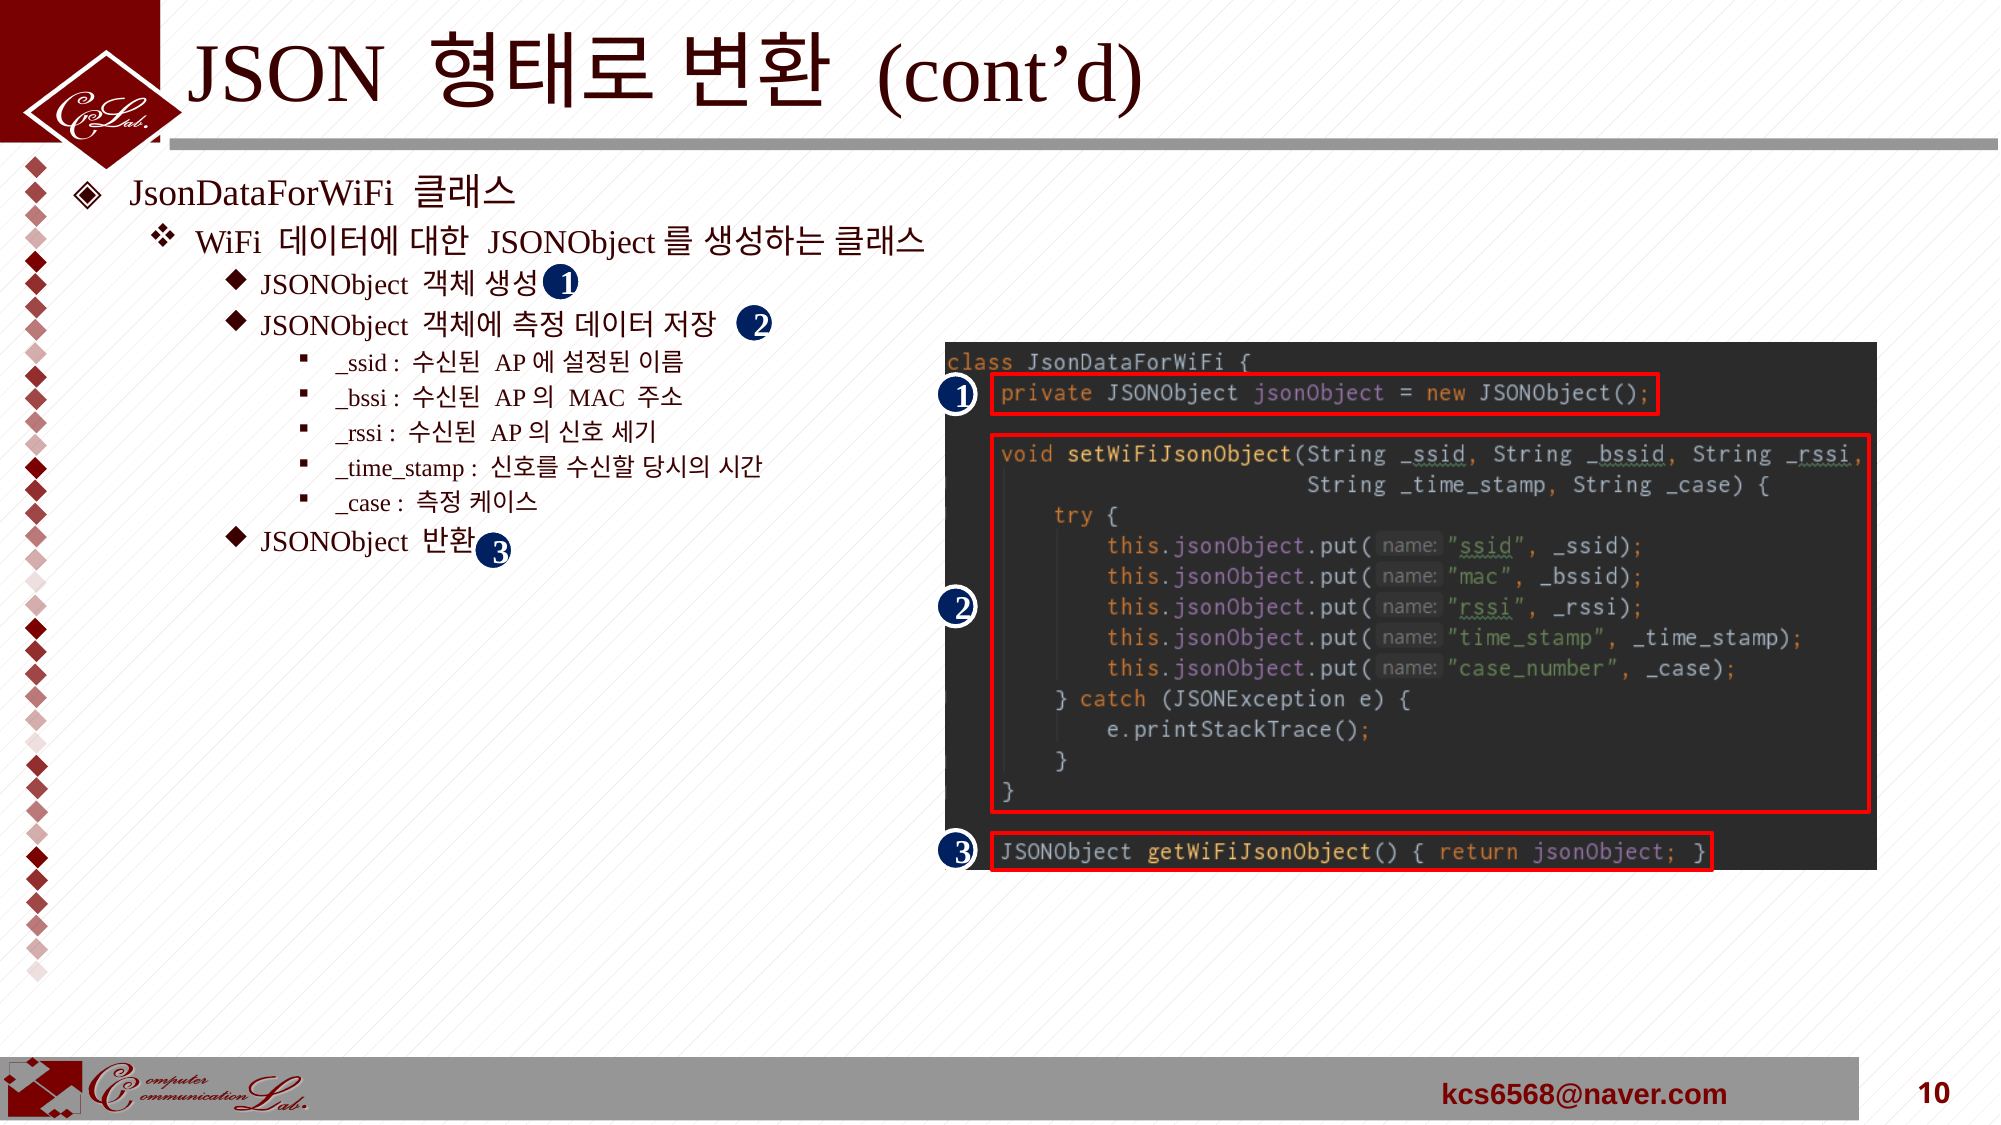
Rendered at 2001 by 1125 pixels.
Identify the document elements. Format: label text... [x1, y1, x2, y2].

text_box 3 [471, 528, 516, 573]
text_box 2 [933, 590, 940, 622]
title JSON 형태로 변환 (cont’d) [172, 10, 1966, 126]
picture [945, 342, 1877, 871]
text_box 3 [933, 834, 940, 866]
text_box 1 [933, 378, 940, 410]
picture [3, 1055, 311, 1121]
text_box 2 [732, 300, 777, 345]
list JsonDataForWiFi 클래스 WiFi 데이터에 대한 JSONObject를 생성하는 클래스 JSONObject 객체 생성 JSONObject 객체에 측정 데이터 저장 _ssid : 수신된 AP에 설정된 이름 _bssi : 수신된 AP의 MAC 주소 _rssi : 수신된 AP의 신호 세기 _time_stamp : 신호를 수신할 당시의 시간 _case : 측정 케이스 JSONObject 반환 [58, 160, 1991, 1047]
picture [0, 0, 204, 184]
text_box 1 [538, 259, 583, 304]
